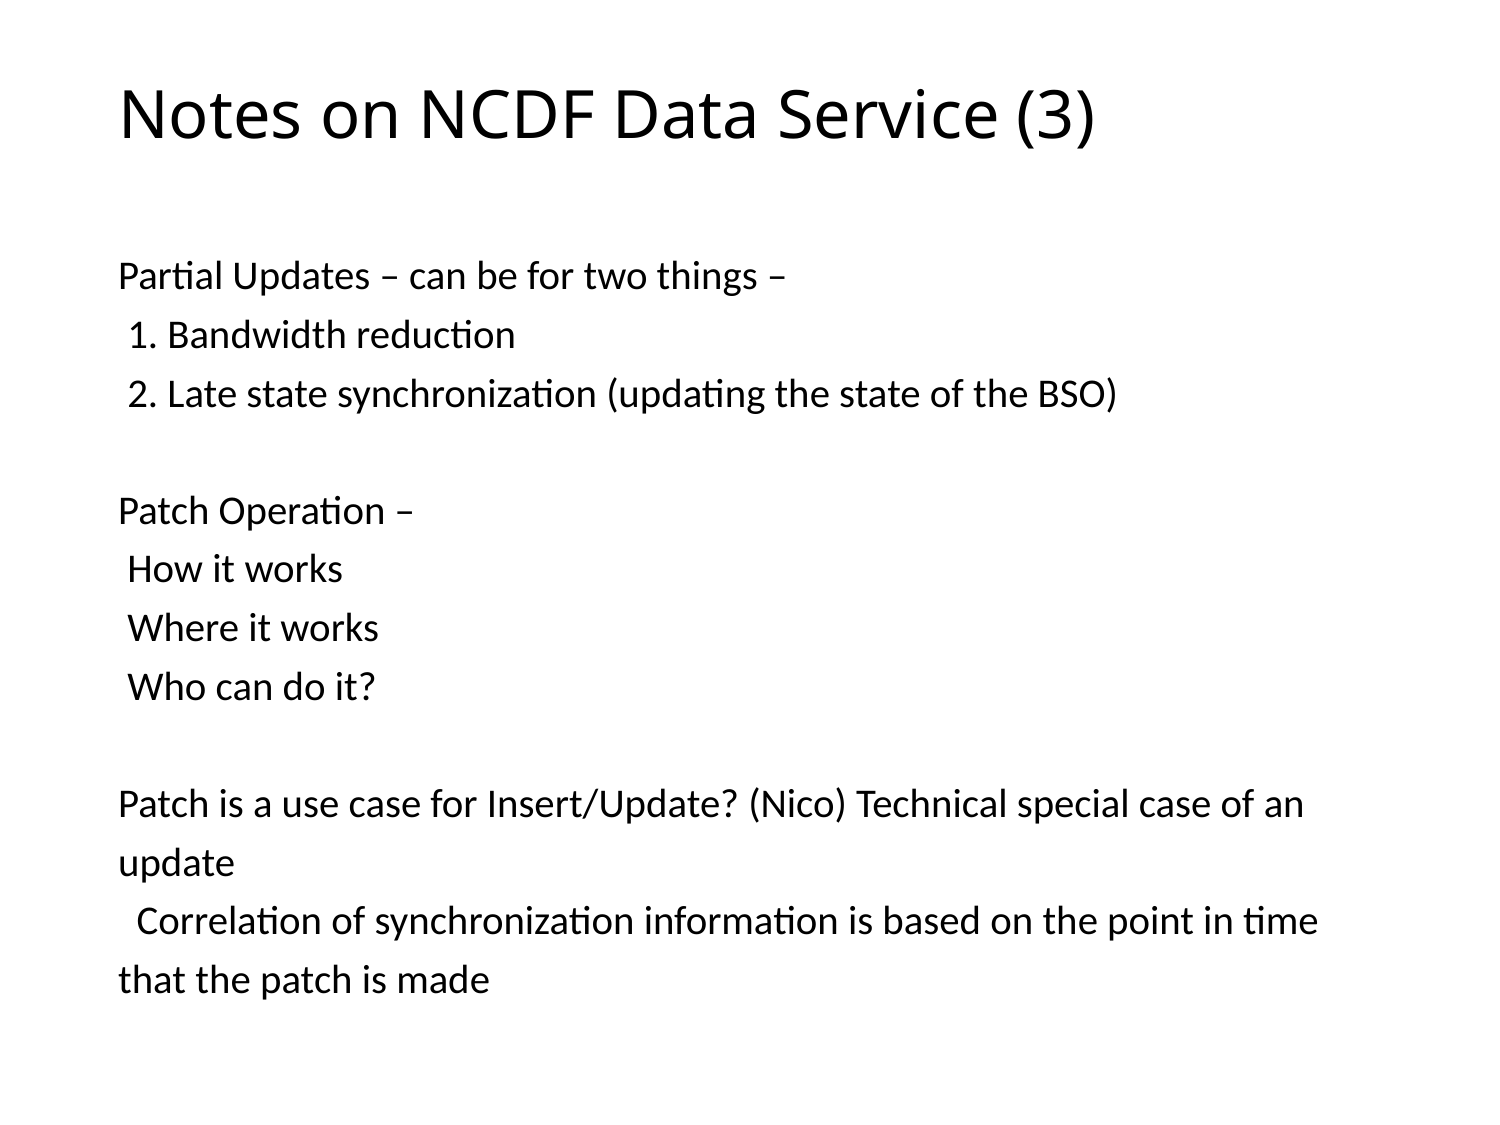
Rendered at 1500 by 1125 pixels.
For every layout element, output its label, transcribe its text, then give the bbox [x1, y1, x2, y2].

list Partial Updates – can be for two things – 1. Bandwidth reduction 2. Late state synchronization (updating the state of the BSO) Patch Operation – How it works Where it works Who can do it? Patch is a use case for Insert/Update? (Nico) Technical special case of an update Correlation of synchronization information is based on the point in time that the patch is made [103, 231, 1397, 1014]
title Notes on NCDF Data Service (3) [103, 59, 1397, 175]
